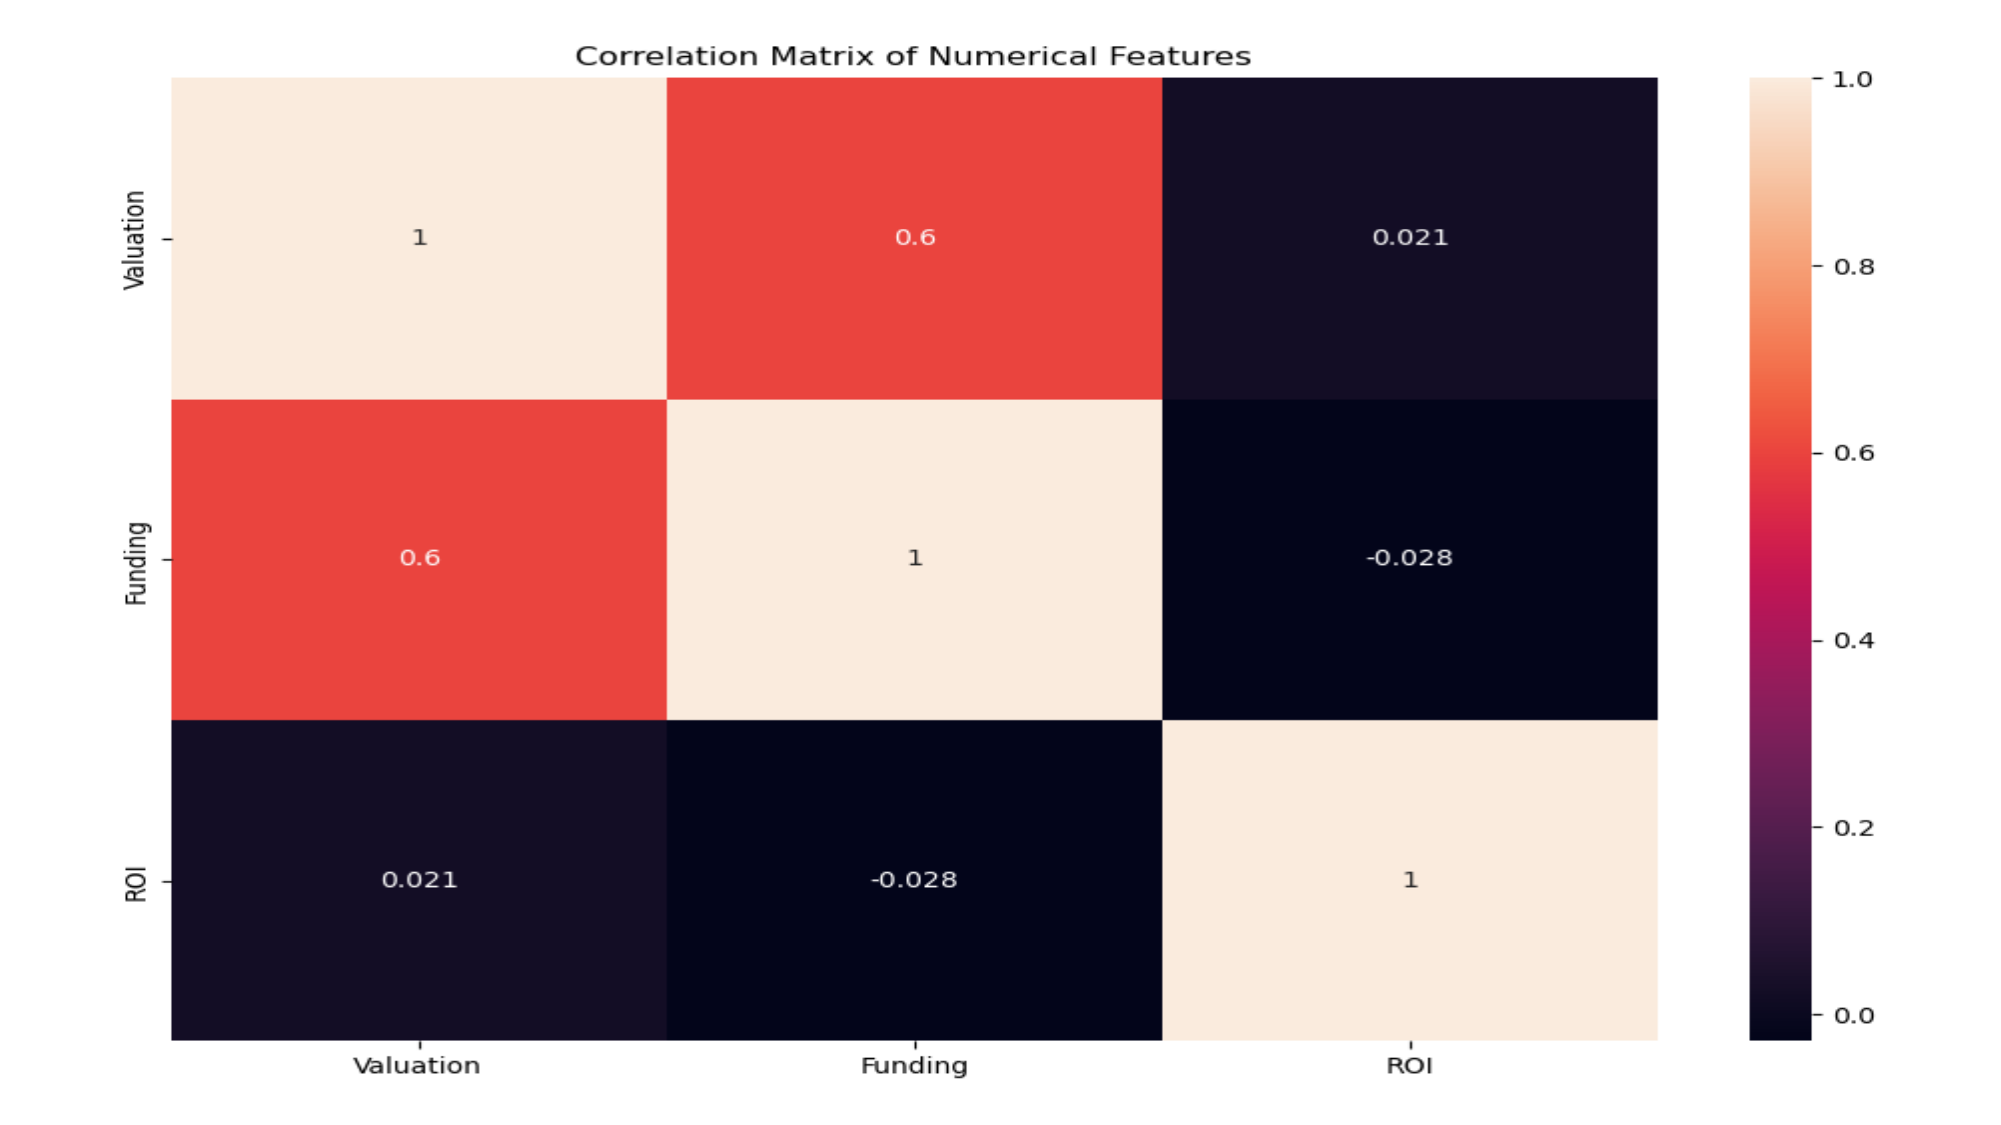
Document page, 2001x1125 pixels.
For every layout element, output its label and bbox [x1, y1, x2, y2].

picture [104, 31, 1894, 1094]
